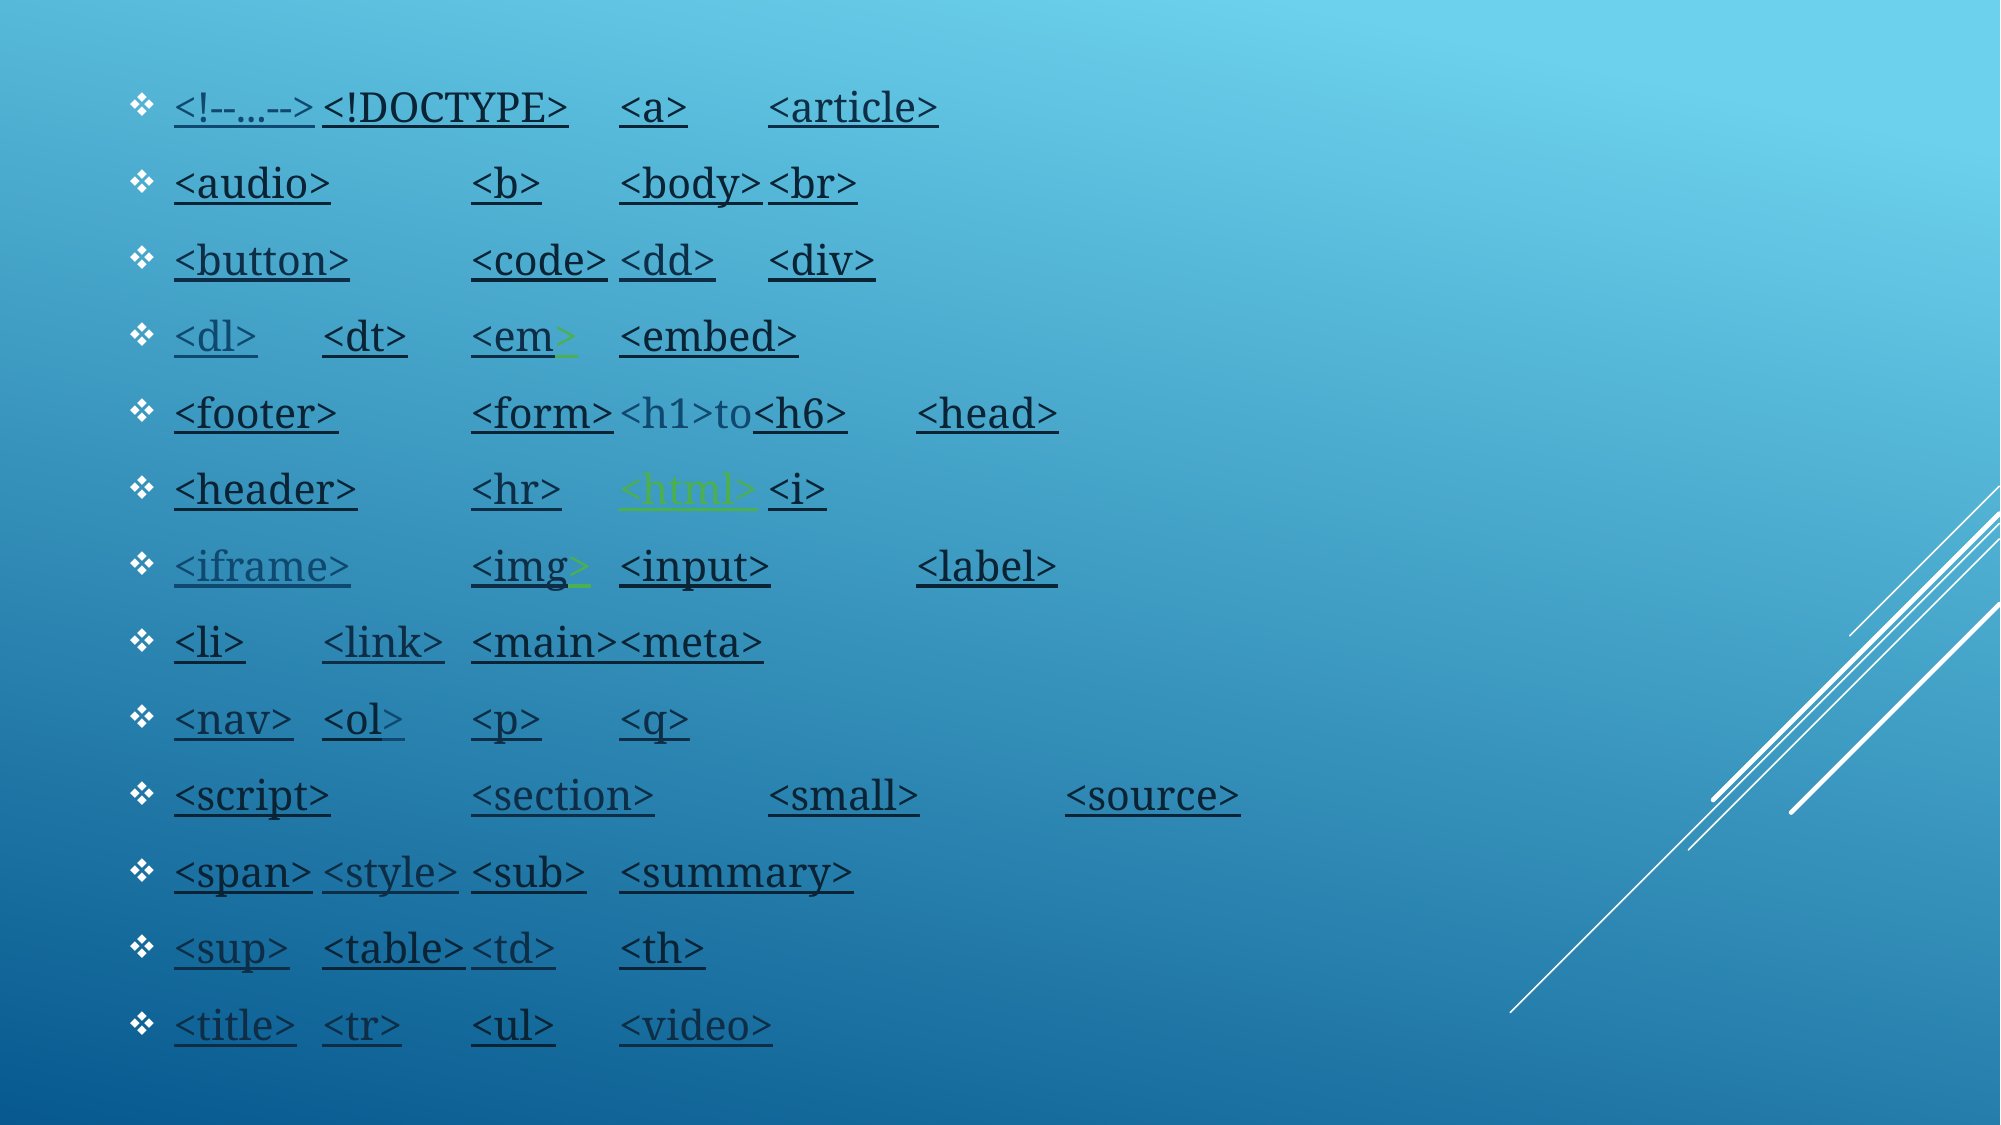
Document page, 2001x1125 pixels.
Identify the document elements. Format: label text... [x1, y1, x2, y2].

list <!--...--> <!DOCTYPE> <a> <article> <audio> <b> <body> <br> <button> <code> <dd> <div> <dl> <dt> <em> <embed> <footer> <form> <h1>to<h6> <head> <header> <hr> <html> <i> <iframe> <img> <input> <label> <li> <link> <main> <meta> <nav> <ol> <p> <q> <script> <section> <small> <source> <span> <style> <sub> <summary> <sup> <table> <td> <th> <title> <tr> <ul> <video> [112, 67, 1702, 1069]
